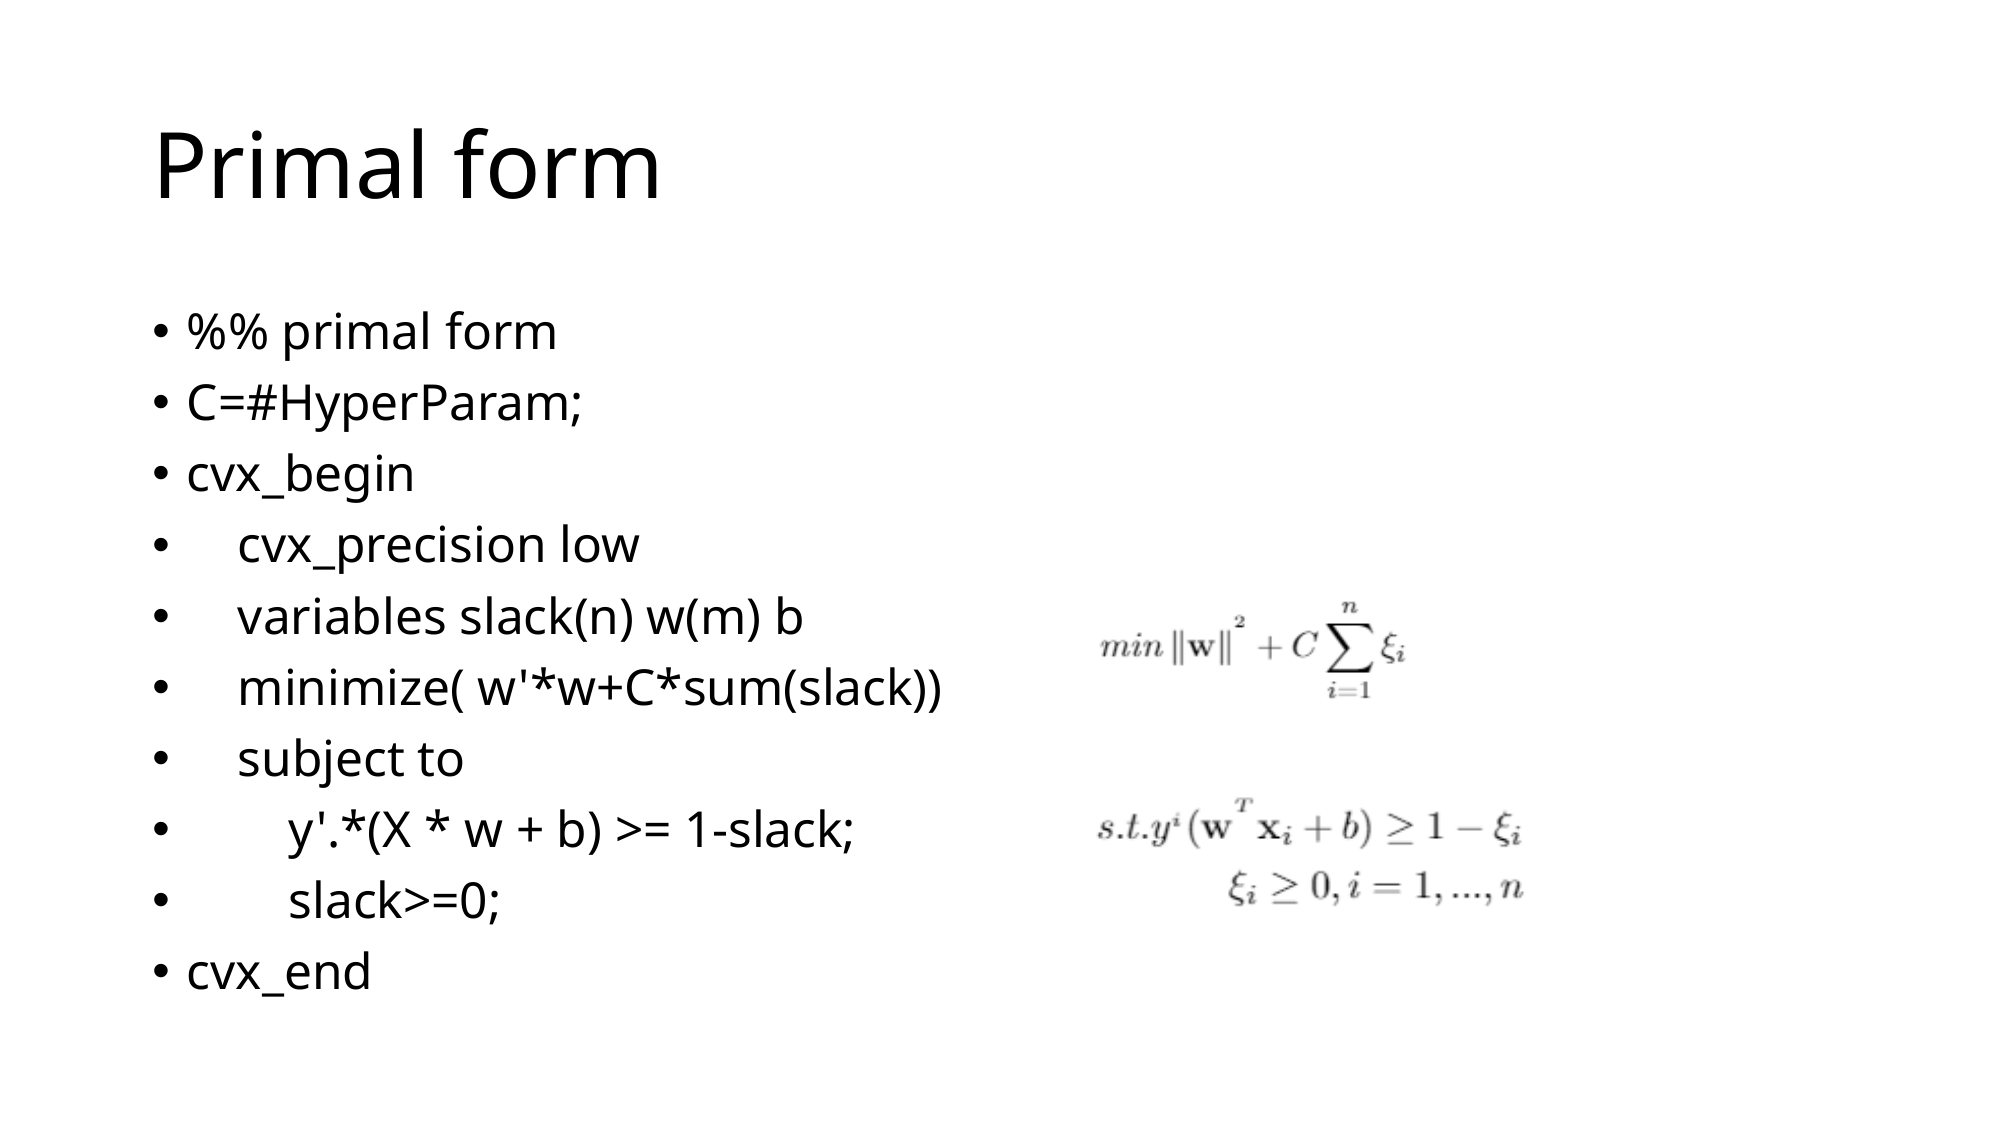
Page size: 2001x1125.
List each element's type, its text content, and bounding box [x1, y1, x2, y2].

picture [1057, 585, 1478, 711]
title Primal form [137, 59, 1863, 278]
list %% primal form C=#HyperParam; cvx_begin cvx_precision low variables slack(n) w(m) b minimize( w'*w+C*sum(slack)) subject to y'.*(X * w + b) >= 1-slack; slack>=0; cvx_end [137, 299, 1863, 1014]
picture [1032, 790, 1599, 935]
